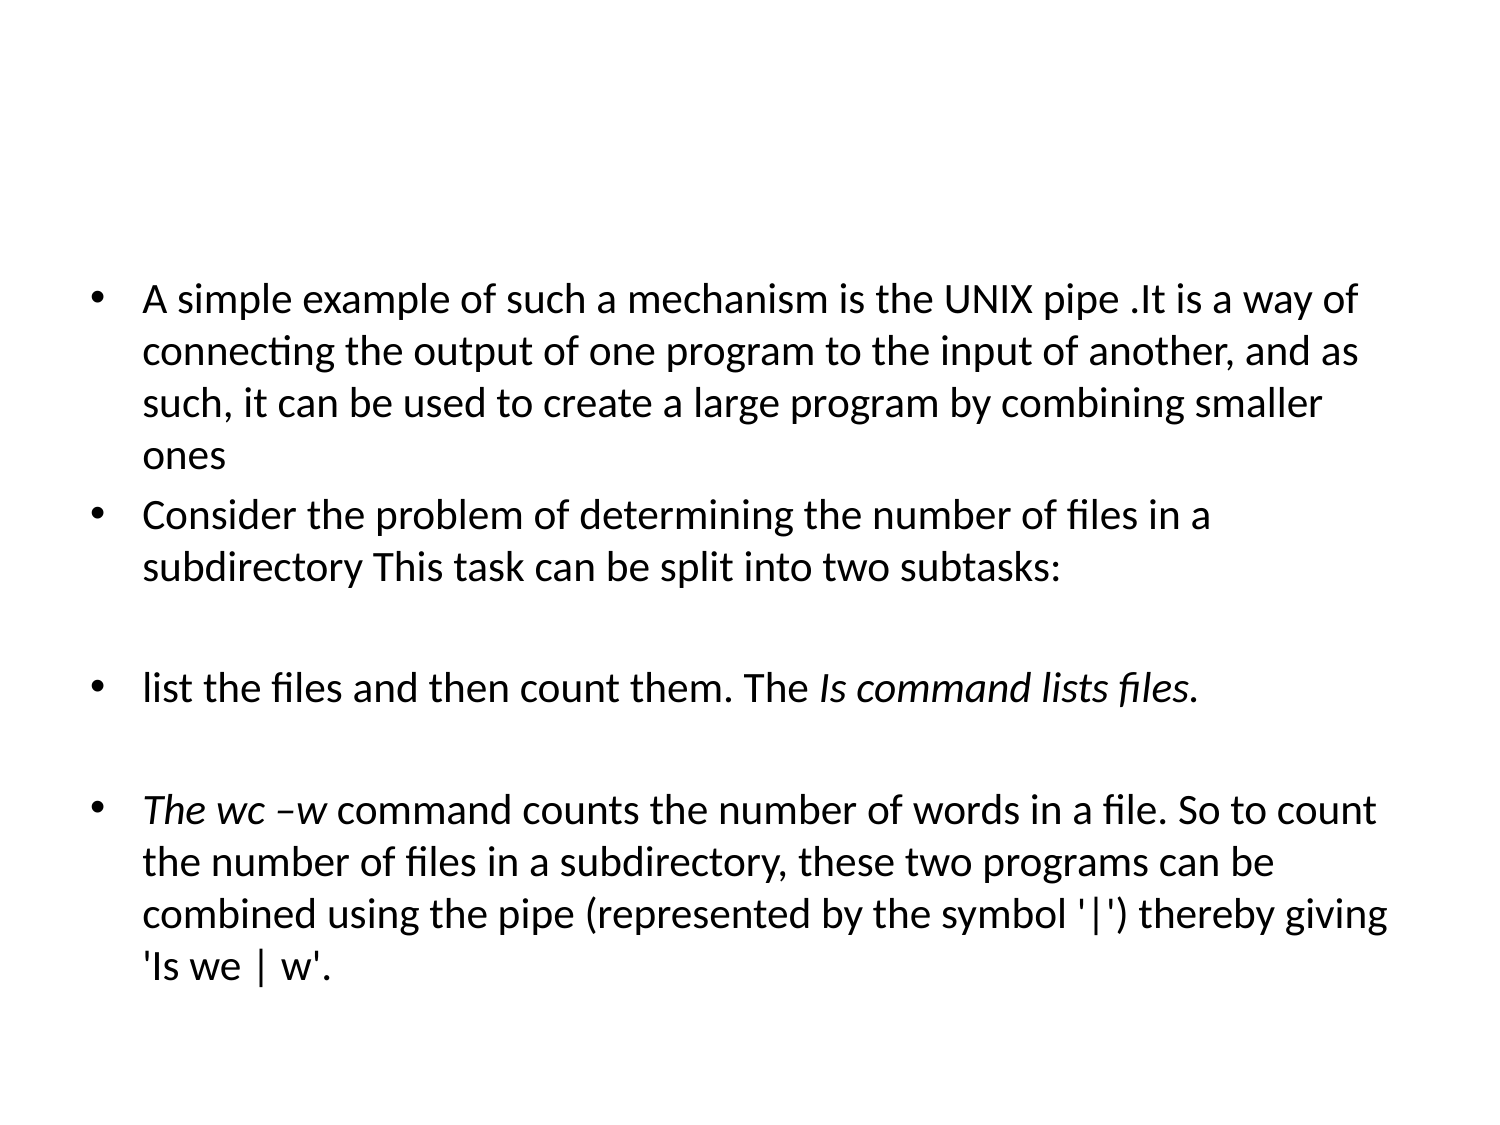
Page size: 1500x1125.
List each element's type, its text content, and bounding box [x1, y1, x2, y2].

list A simple example of such a mechanism is the UNIX pipe .It is a way of connecting the output of one program to the input of another, and as such, it can be used to create a large program by combining smaller ones Consider the problem of determining the number of files in a subdirectory This task can be split into two subtasks: list the files and then count them. The Is command lists files. The wc –w command counts the number of words in a file. So to count the number of files in a subdirectory, these two programs can be combined using the pipe (represented by the symbol '|') thereby giving 'Is we | w'. [75, 262, 1425, 1005]
